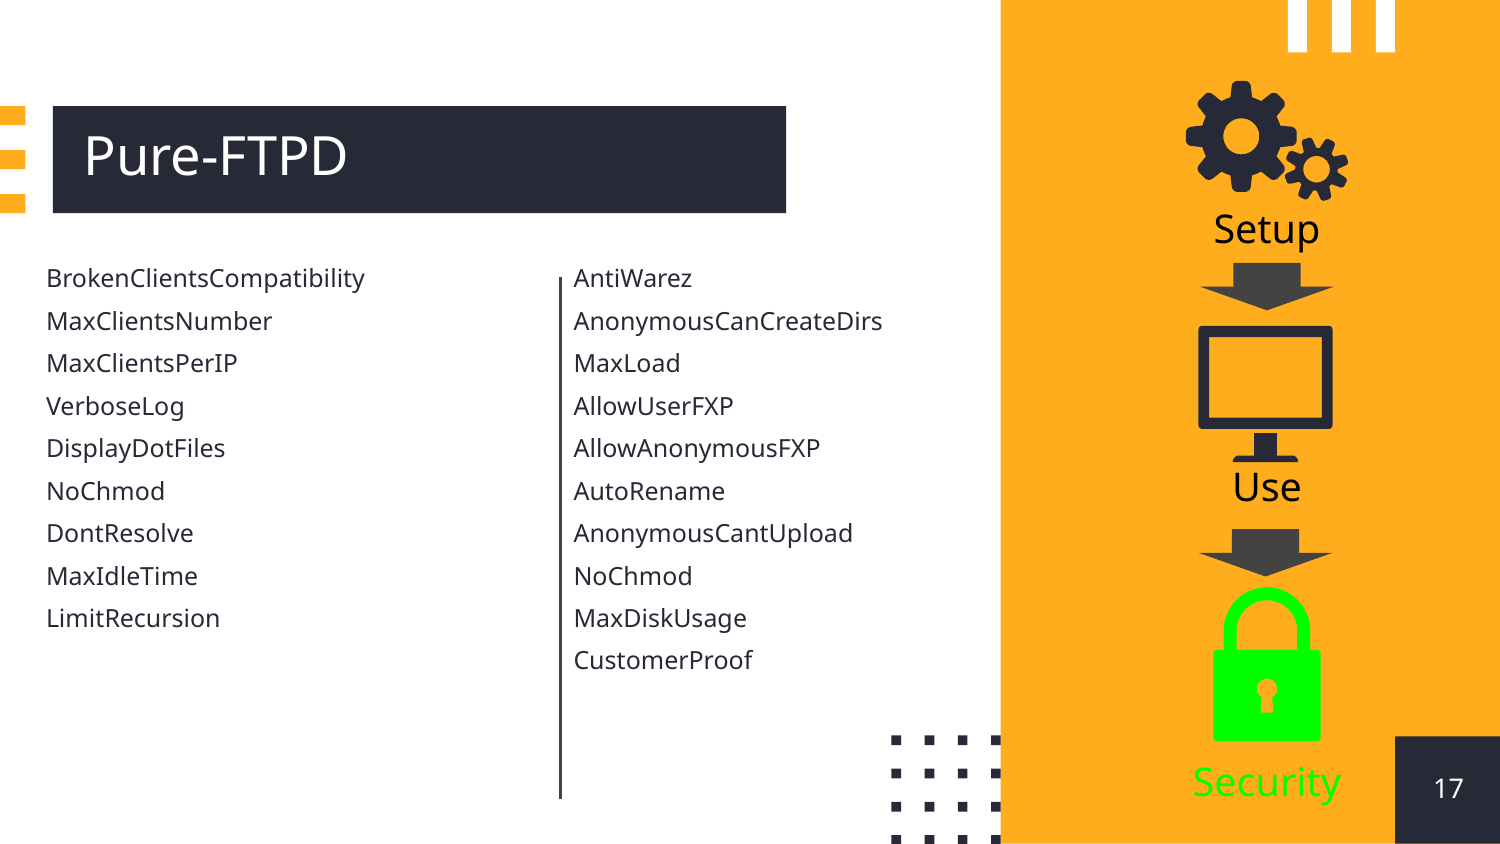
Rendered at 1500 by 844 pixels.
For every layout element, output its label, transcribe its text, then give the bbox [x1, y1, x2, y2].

text_box [1199, 262, 1335, 311]
text_box Setup [1140, 188, 1394, 237]
text_box Security [1140, 741, 1394, 789]
text_box Use [1140, 447, 1394, 495]
list BrokenClientsCompatibility MaxClientsNumber MaxClientsPerIP VerboseLog DisplayDotFiles NoChmod DontResolve MaxIdleTime LimitRecursion [46, 262, 547, 844]
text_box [1198, 325, 1333, 463]
slide_number ‹#› [1395, 736, 1500, 844]
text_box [1185, 80, 1349, 202]
title Pure-FTPD [83, 106, 787, 214]
text_box [1198, 529, 1333, 577]
text_box [1213, 587, 1321, 741]
list AntiWarez AnonymousCanCreateDirs MaxLoad AllowUserFXP AllowAnonymousFXP AutoRename AnonymousCantUpload NoChmod MaxDiskUsage CustomerProof [573, 262, 1075, 844]
